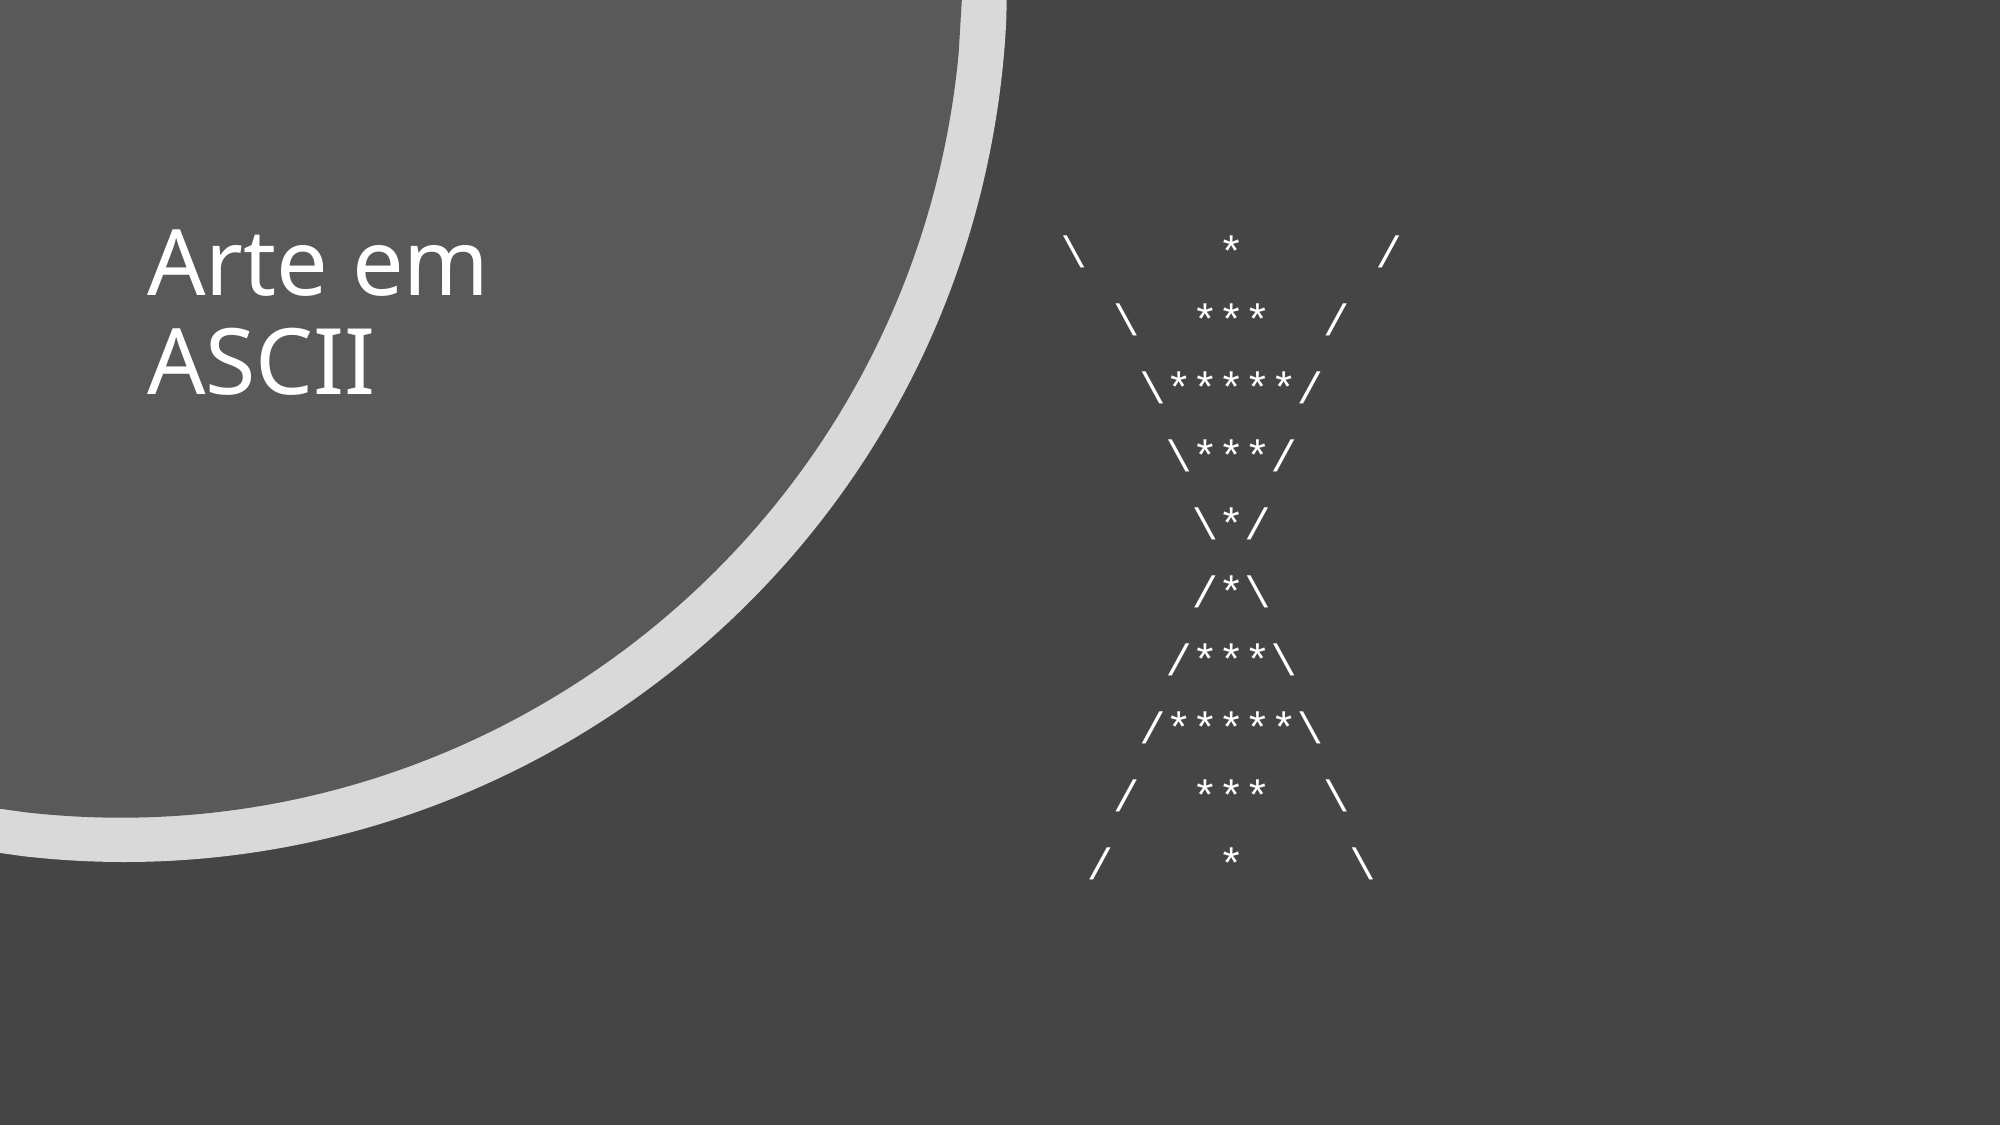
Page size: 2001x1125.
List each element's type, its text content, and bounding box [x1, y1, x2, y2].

title Arte em ASCII [131, 59, 691, 572]
text_box [0, 0, 963, 819]
list \ * / \ *** / \*****/ \***/ \*/ /*\ /***\ /*****\ / *** \ / * \ [1045, 163, 1892, 956]
text_box [0, 0, 1008, 864]
